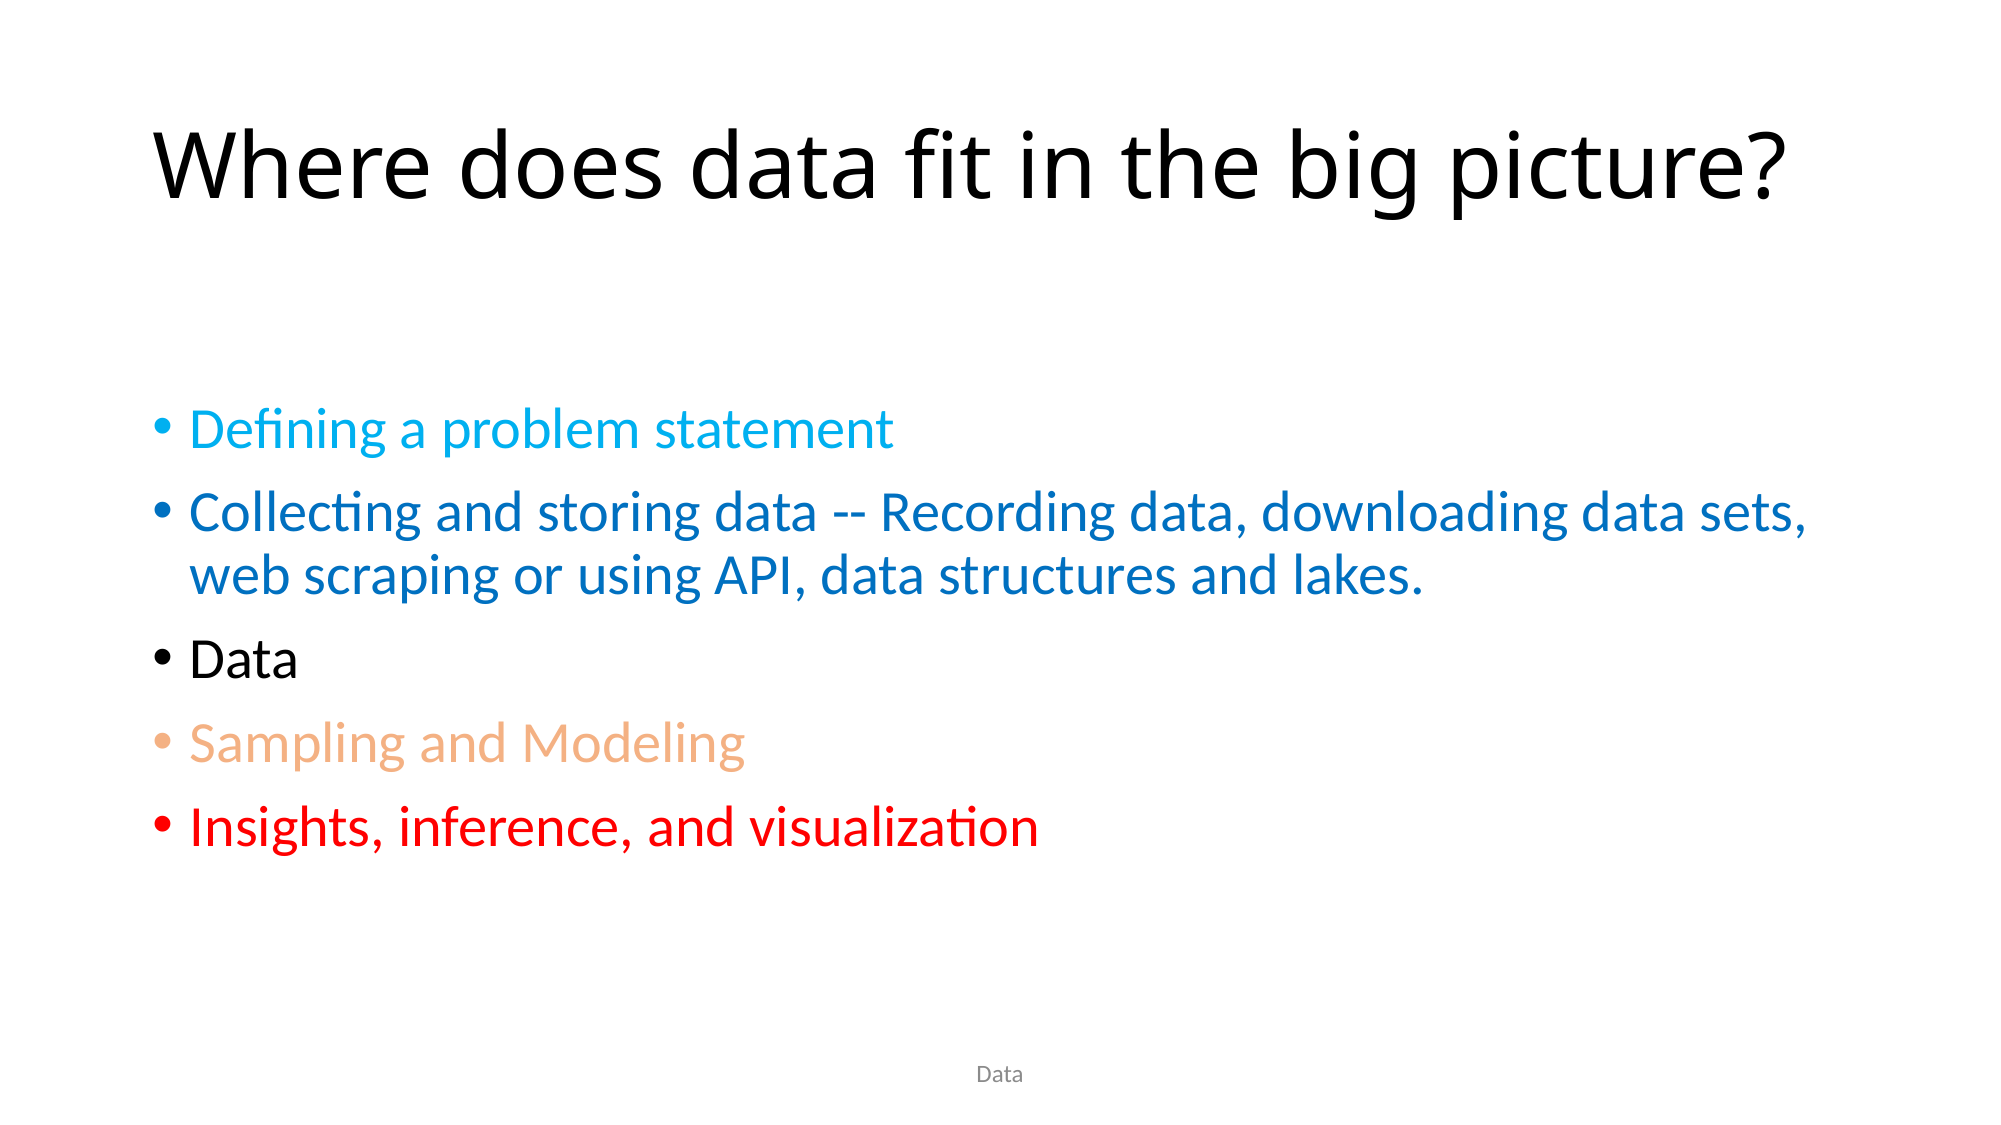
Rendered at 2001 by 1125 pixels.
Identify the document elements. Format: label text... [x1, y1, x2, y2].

list Defining a problem statement Collecting and storing data -- Recording data, downloading data sets, web scraping or using API, data structures and lakes. Data Sampling and Modeling Insights, inference, and visualization [137, 299, 1863, 1014]
footer Data [662, 1042, 1338, 1103]
title Where does data fit in the big picture? [137, 59, 1863, 278]
